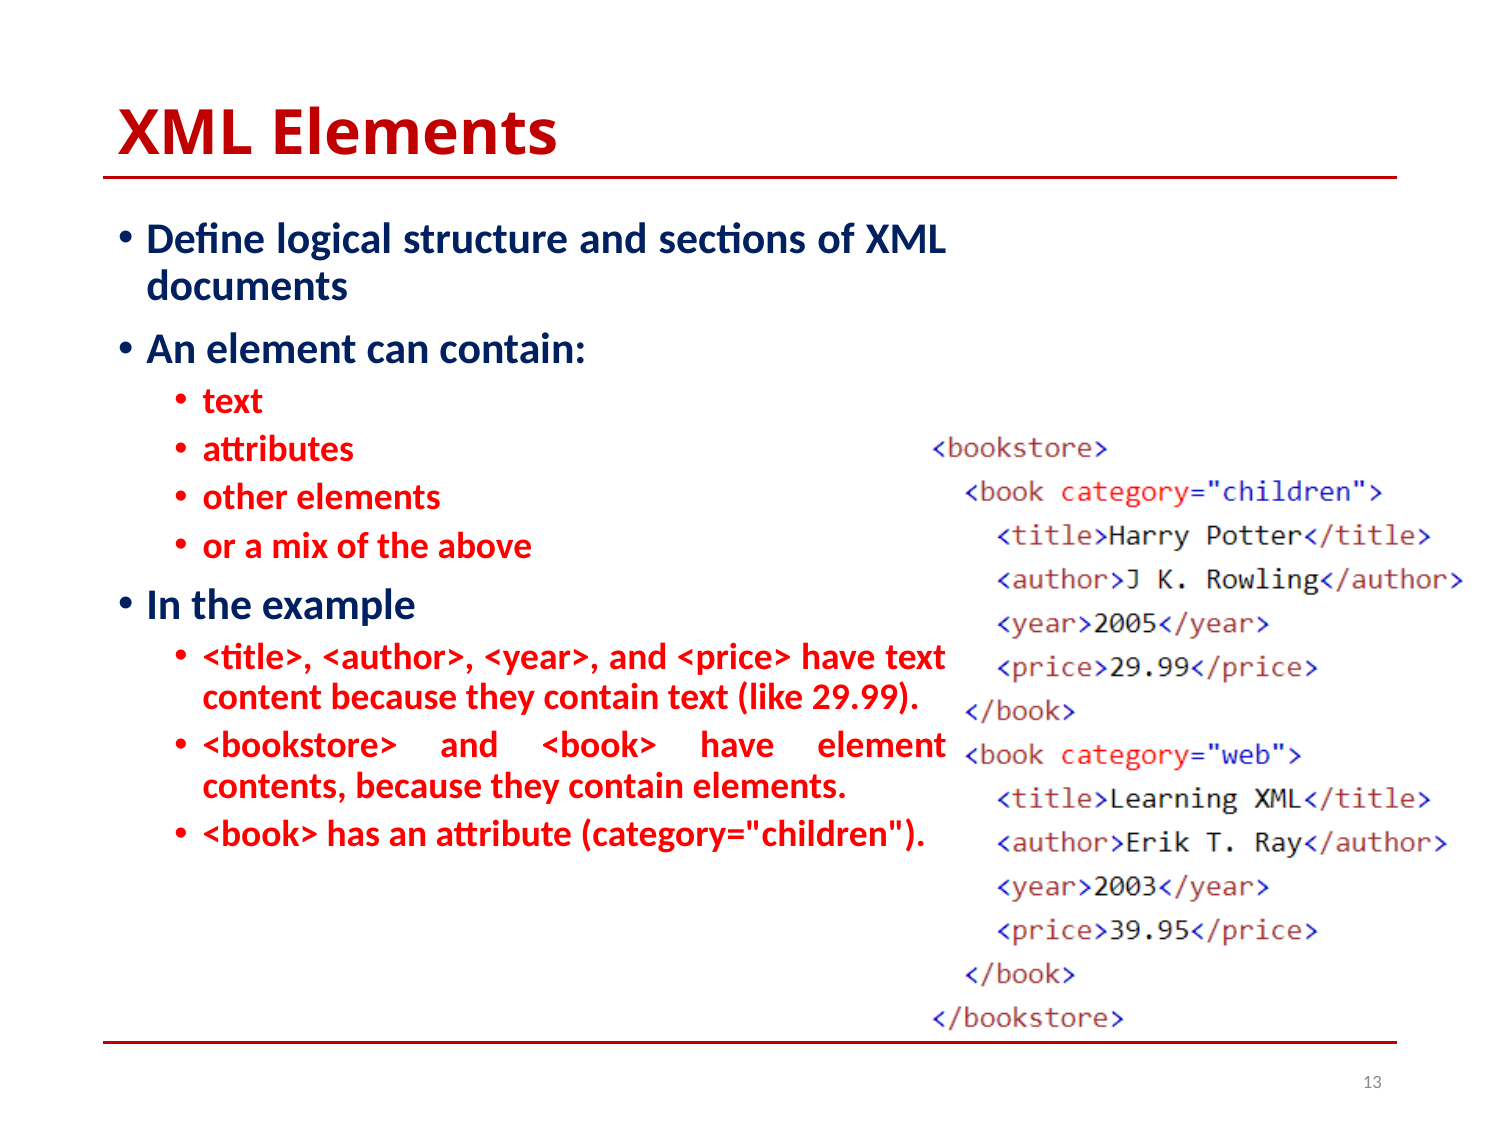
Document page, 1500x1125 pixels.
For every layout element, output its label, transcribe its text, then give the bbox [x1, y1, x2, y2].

slide_number 13 [1059, 1051, 1397, 1111]
title XML Elements [103, 90, 1397, 178]
list Define logical structure and sections of XML documents An element can contain: text attributes other elements or a mix of the above In the example <title>, <author>, <year>, and <price> have text content because they contain text (like 29.99). <bookstore> and <book> have element contents, because they contain elements. <book> has an attribute (category="children"). [103, 208, 963, 1014]
picture [925, 429, 1489, 1035]
